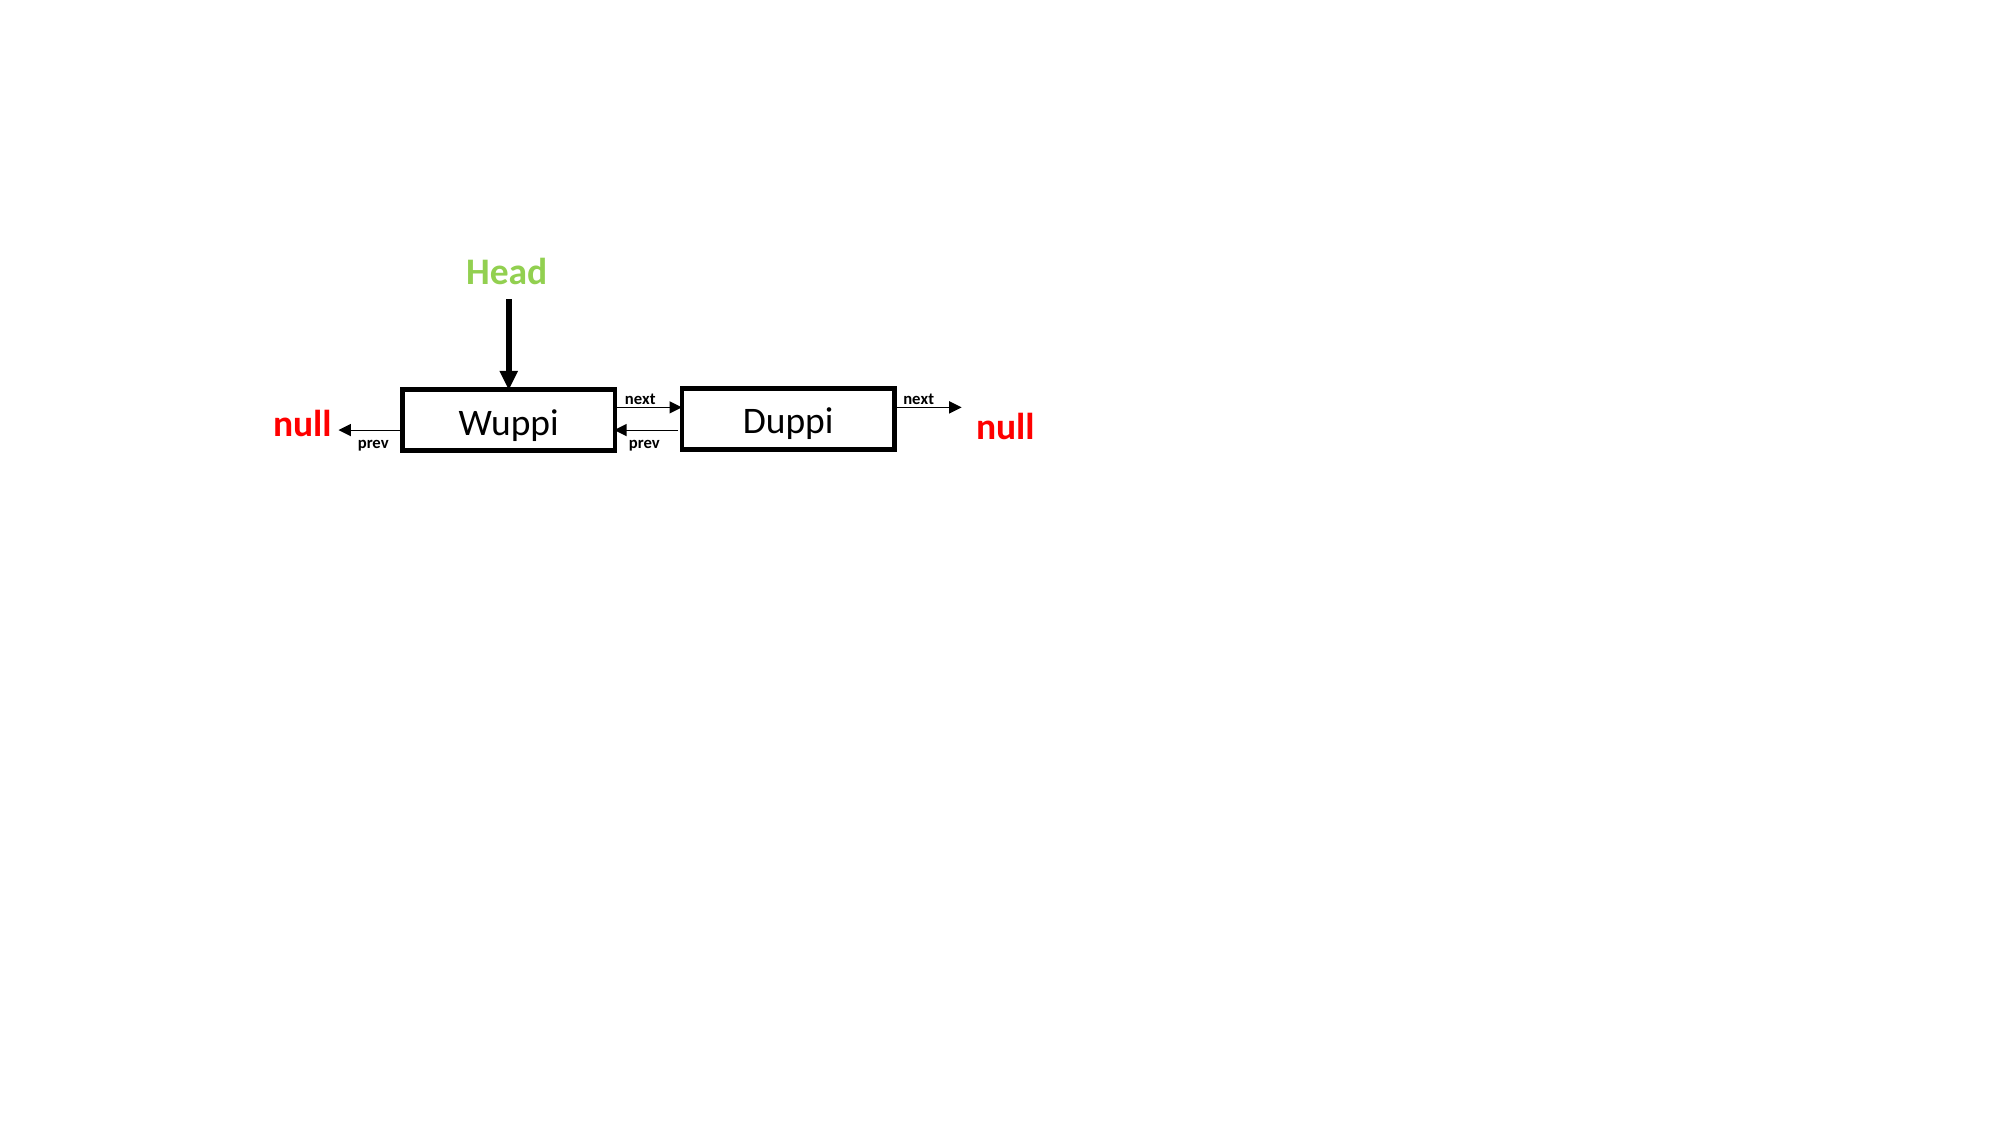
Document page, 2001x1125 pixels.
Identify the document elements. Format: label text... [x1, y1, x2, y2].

text_box Head [451, 239, 567, 300]
text_box next [610, 380, 675, 416]
text_box prev [627, 424, 679, 430]
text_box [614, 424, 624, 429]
text_box next [888, 380, 953, 416]
text_box Duppi [681, 388, 896, 450]
text_box Wuppi [401, 389, 616, 451]
text_box null [961, 394, 1077, 455]
text_box prev [614, 431, 679, 460]
text_box null [258, 391, 374, 452]
text_box prev [343, 424, 408, 459]
